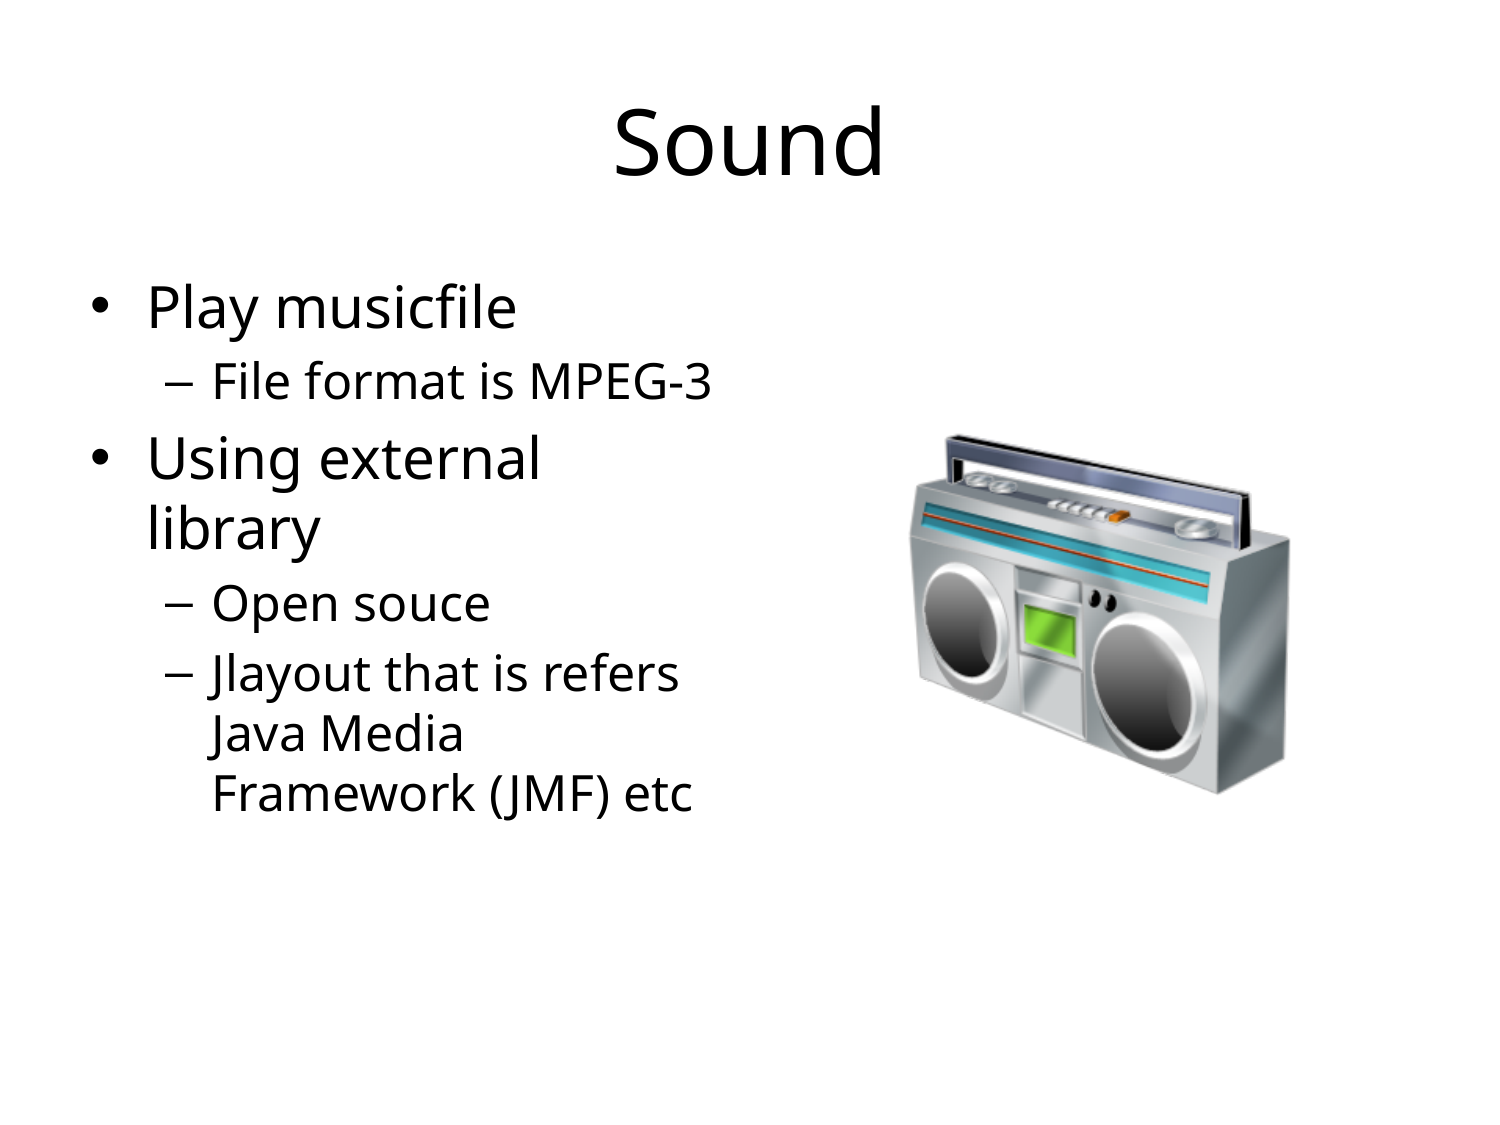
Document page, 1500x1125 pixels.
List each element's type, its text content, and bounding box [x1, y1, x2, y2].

list Play musicfile File format is MPEG-3 Using external library Open souce Jlayout that is refers Java Media Framework (JMF) etc [75, 262, 738, 1005]
title Sound [75, 45, 1425, 233]
picture [879, 373, 1331, 824]
